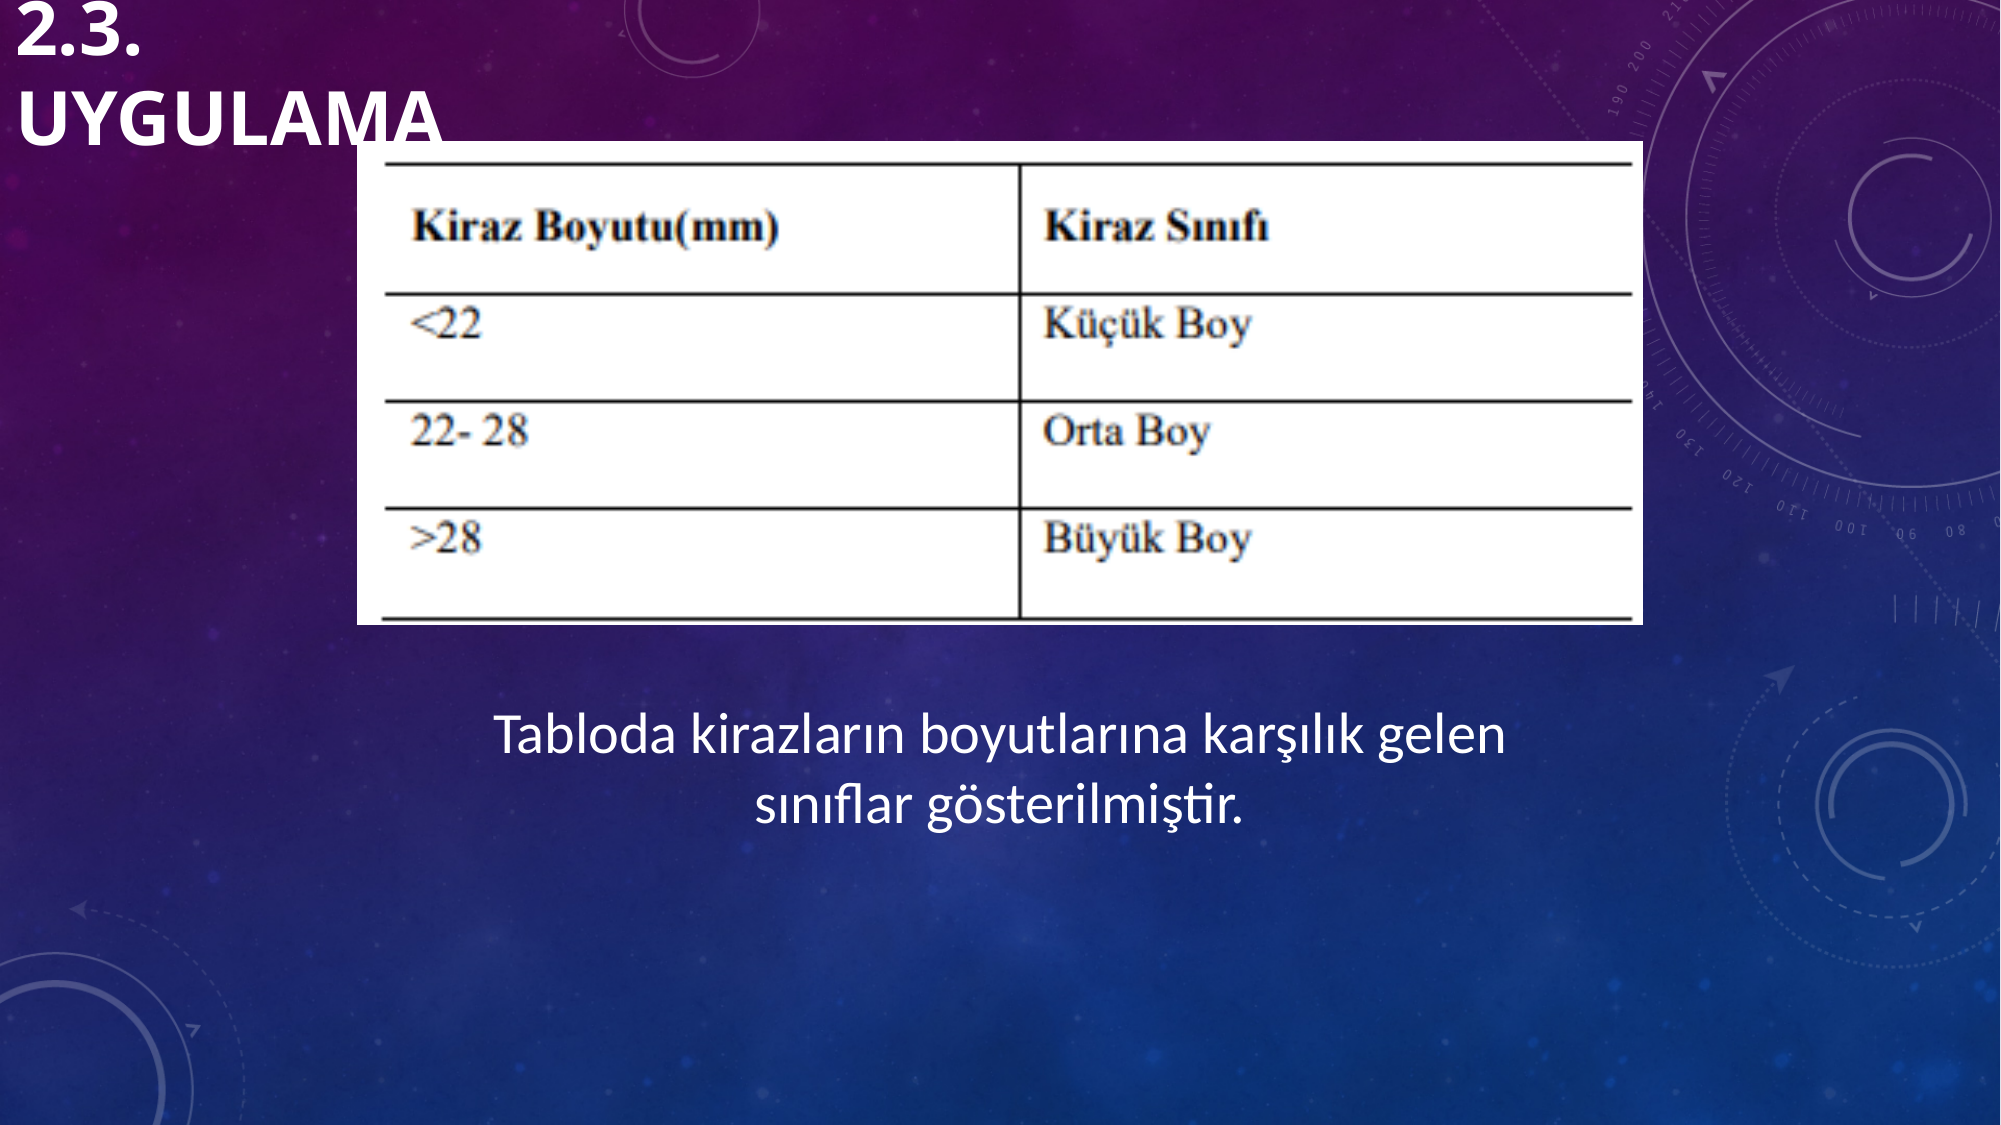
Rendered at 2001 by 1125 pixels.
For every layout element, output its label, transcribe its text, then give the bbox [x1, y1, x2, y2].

text_box Tabloda kirazların boyutlarına karşılık gelen sınıflar gösterilmiştir. [476, 687, 1524, 843]
title 2.3. Uygulama [0, 0, 525, 142]
picture [0, 0, 2001, 1125]
